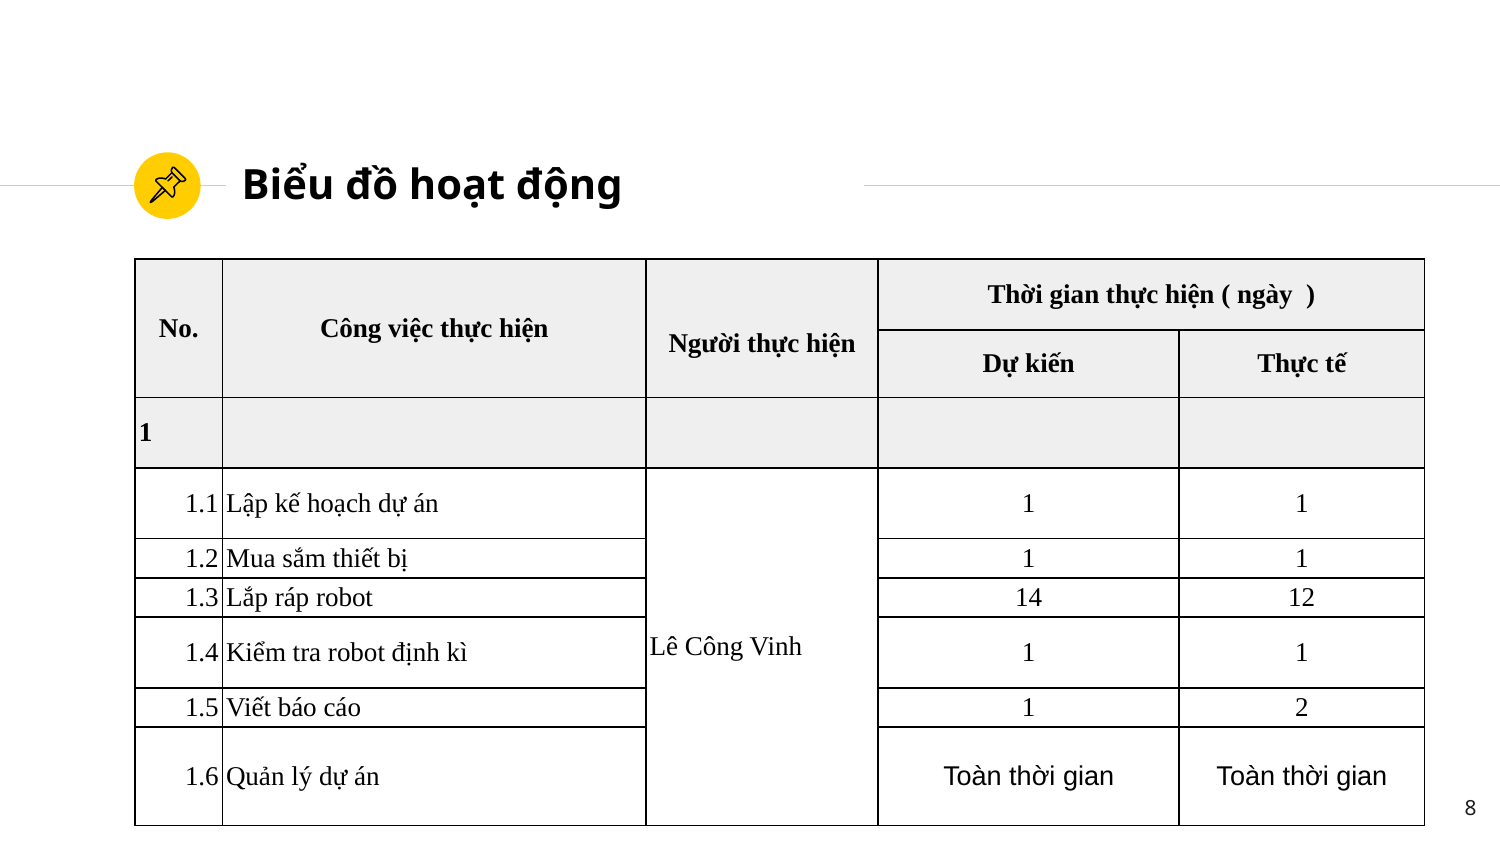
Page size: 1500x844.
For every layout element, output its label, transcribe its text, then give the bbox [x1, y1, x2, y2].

table_cell Viết báo cáo [223, 689, 645, 726]
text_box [150, 166, 186, 203]
table_cell 1 [879, 539, 1178, 577]
table_cell 1 [1180, 539, 1424, 577]
table_header No. [136, 260, 222, 271]
table_cell [1180, 398, 1424, 467]
table_cell 1.5 [136, 689, 222, 726]
table_header Công việc thực hiện [223, 322, 645, 397]
table_cell Quản lý dự án [223, 728, 645, 825]
title Biểu đồ hoạt động [226, 146, 863, 219]
table_header Người thực hiện [647, 260, 877, 271]
table_cell Toàn thời gian [1180, 728, 1424, 825]
table_cell 1 [1180, 469, 1424, 538]
table_cell Dự kiến [879, 331, 1178, 397]
table_cell Lê Công Vinh [647, 469, 877, 825]
table_cell 1 [879, 689, 1178, 726]
table_cell 1.6 [136, 728, 222, 825]
table_cell 1 [879, 618, 1178, 687]
table_cell Mua sắm thiết bị [223, 539, 645, 577]
table_header Công việc thực hiện [223, 260, 645, 271]
table_cell Thực tế [1180, 331, 1424, 397]
table_cell 1.1 [136, 469, 222, 538]
table_cell Lắp ráp robot [223, 579, 645, 616]
table_cell Toàn thời gian [879, 728, 1178, 825]
table_cell [223, 398, 645, 467]
slide_number 8 [1401, 779, 1492, 844]
table_cell 1.4 [136, 618, 222, 687]
table_cell [879, 398, 1178, 467]
table_cell 1 [136, 398, 222, 467]
table_cell 1 [879, 469, 1178, 538]
table_header Thời gian thực hiện ( ngày ) [879, 260, 1424, 271]
table_header Người thực hiện [647, 322, 877, 397]
table_cell 12 [1180, 579, 1424, 616]
table_cell Lập kế hoạch dự án [223, 469, 645, 538]
table_cell 14 [879, 579, 1178, 616]
table_cell [647, 398, 877, 467]
table_cell Kiểm tra robot định kì [223, 618, 645, 687]
table_cell 2 [1180, 689, 1424, 726]
text_box [0, 271, 1500, 322]
table_cell 1.3 [136, 579, 222, 616]
table_header No. [136, 322, 222, 397]
table_cell 1.2 [136, 539, 222, 577]
table_cell 1 [1180, 618, 1424, 687]
table_header Thời gian thực hiện ( ngày ) [879, 322, 1424, 329]
